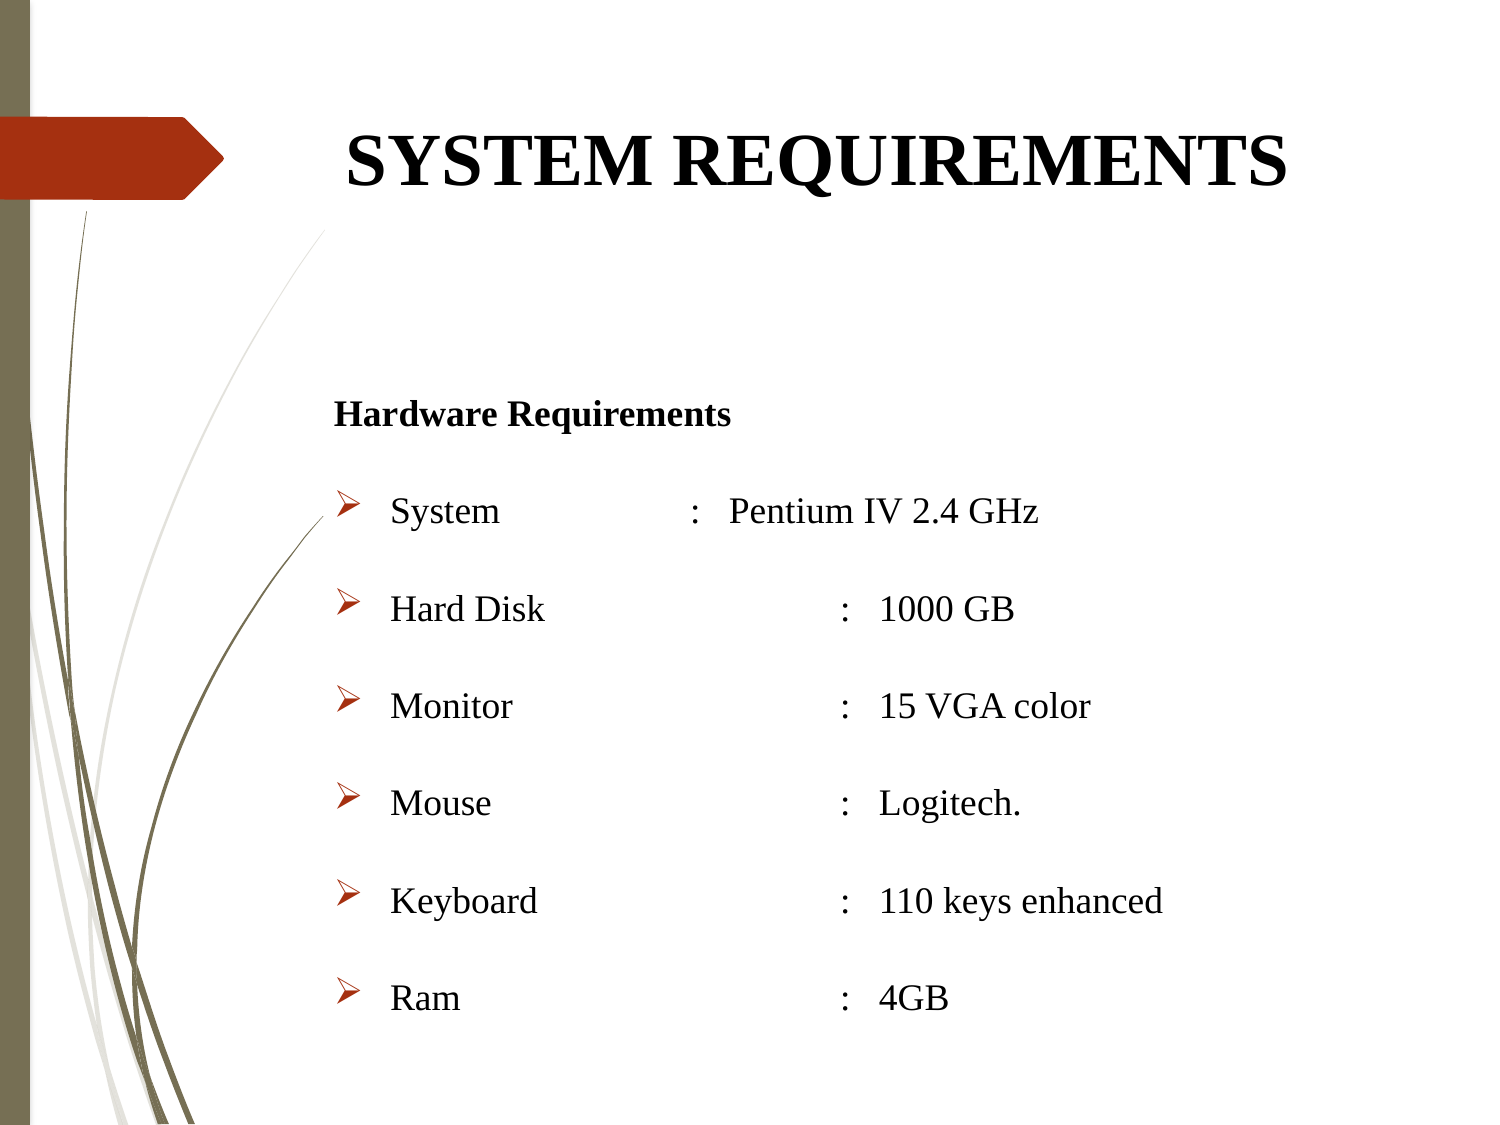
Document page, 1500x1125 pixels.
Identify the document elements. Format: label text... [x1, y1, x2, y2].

list Hardware Requirements System : Pentium IV 2.4 GHz Hard Disk : 1000 GB Monitor : 15 VGA color Mouse : Logitech. Keyboard : 110 keys enhanced Ram : 4GB [318, 350, 1400, 970]
title SYSTEM REQUIREMENTS [330, 102, 1412, 313]
